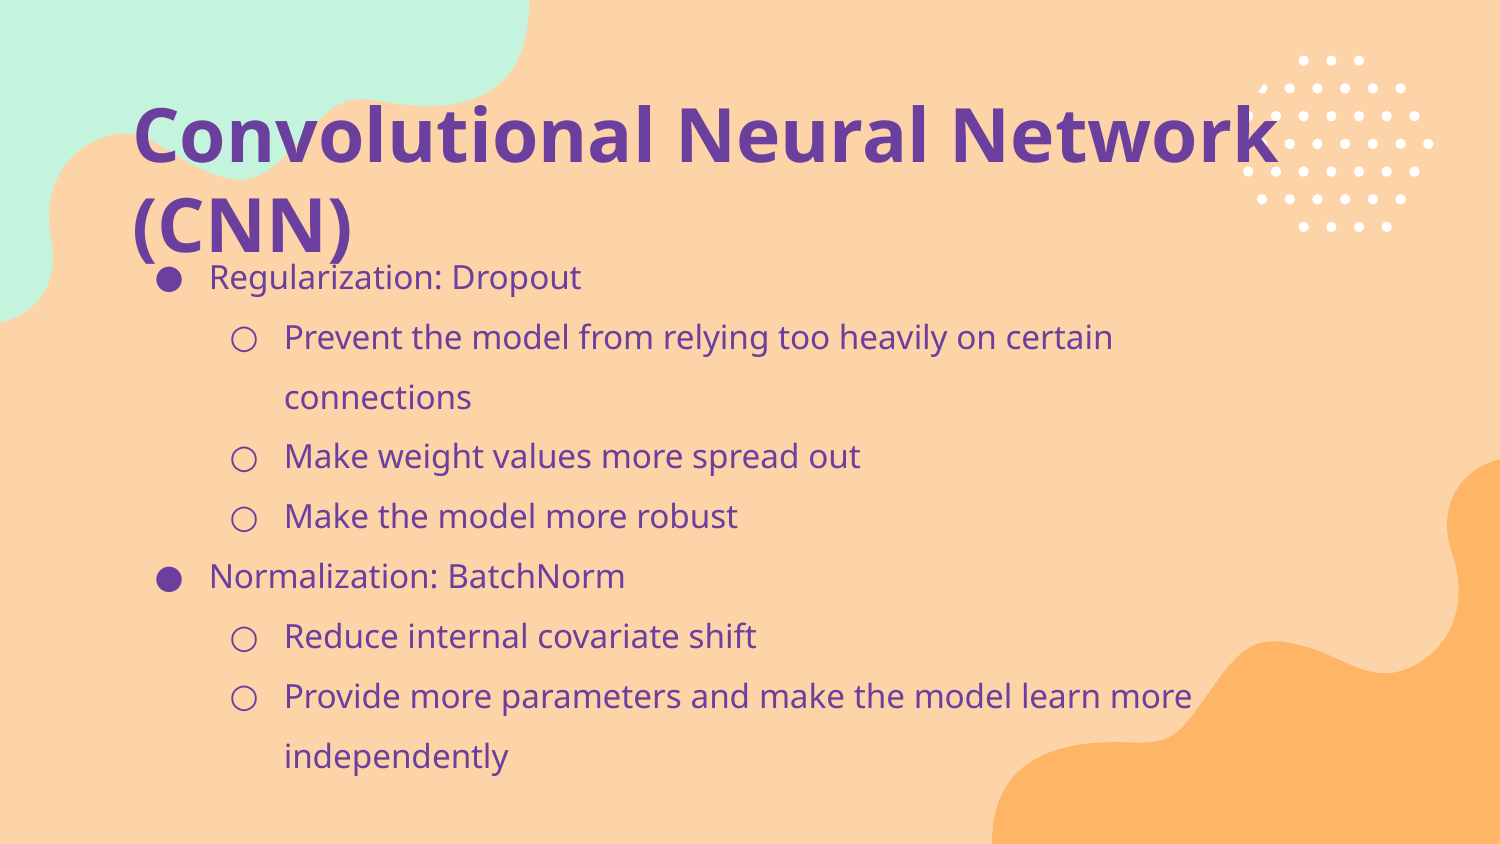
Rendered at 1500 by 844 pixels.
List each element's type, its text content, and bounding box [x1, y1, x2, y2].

subtitle Regularization: Dropout Prevent the model from relying too heavily on certain connections Make weight values more spread out Make the model more robust Normalization: BatchNorm Reduce internal covariate shift Provide more parameters and make the model learn more independently [118, 221, 1261, 671]
title Convolutional Neural Network (CNN) [116, 72, 1383, 167]
